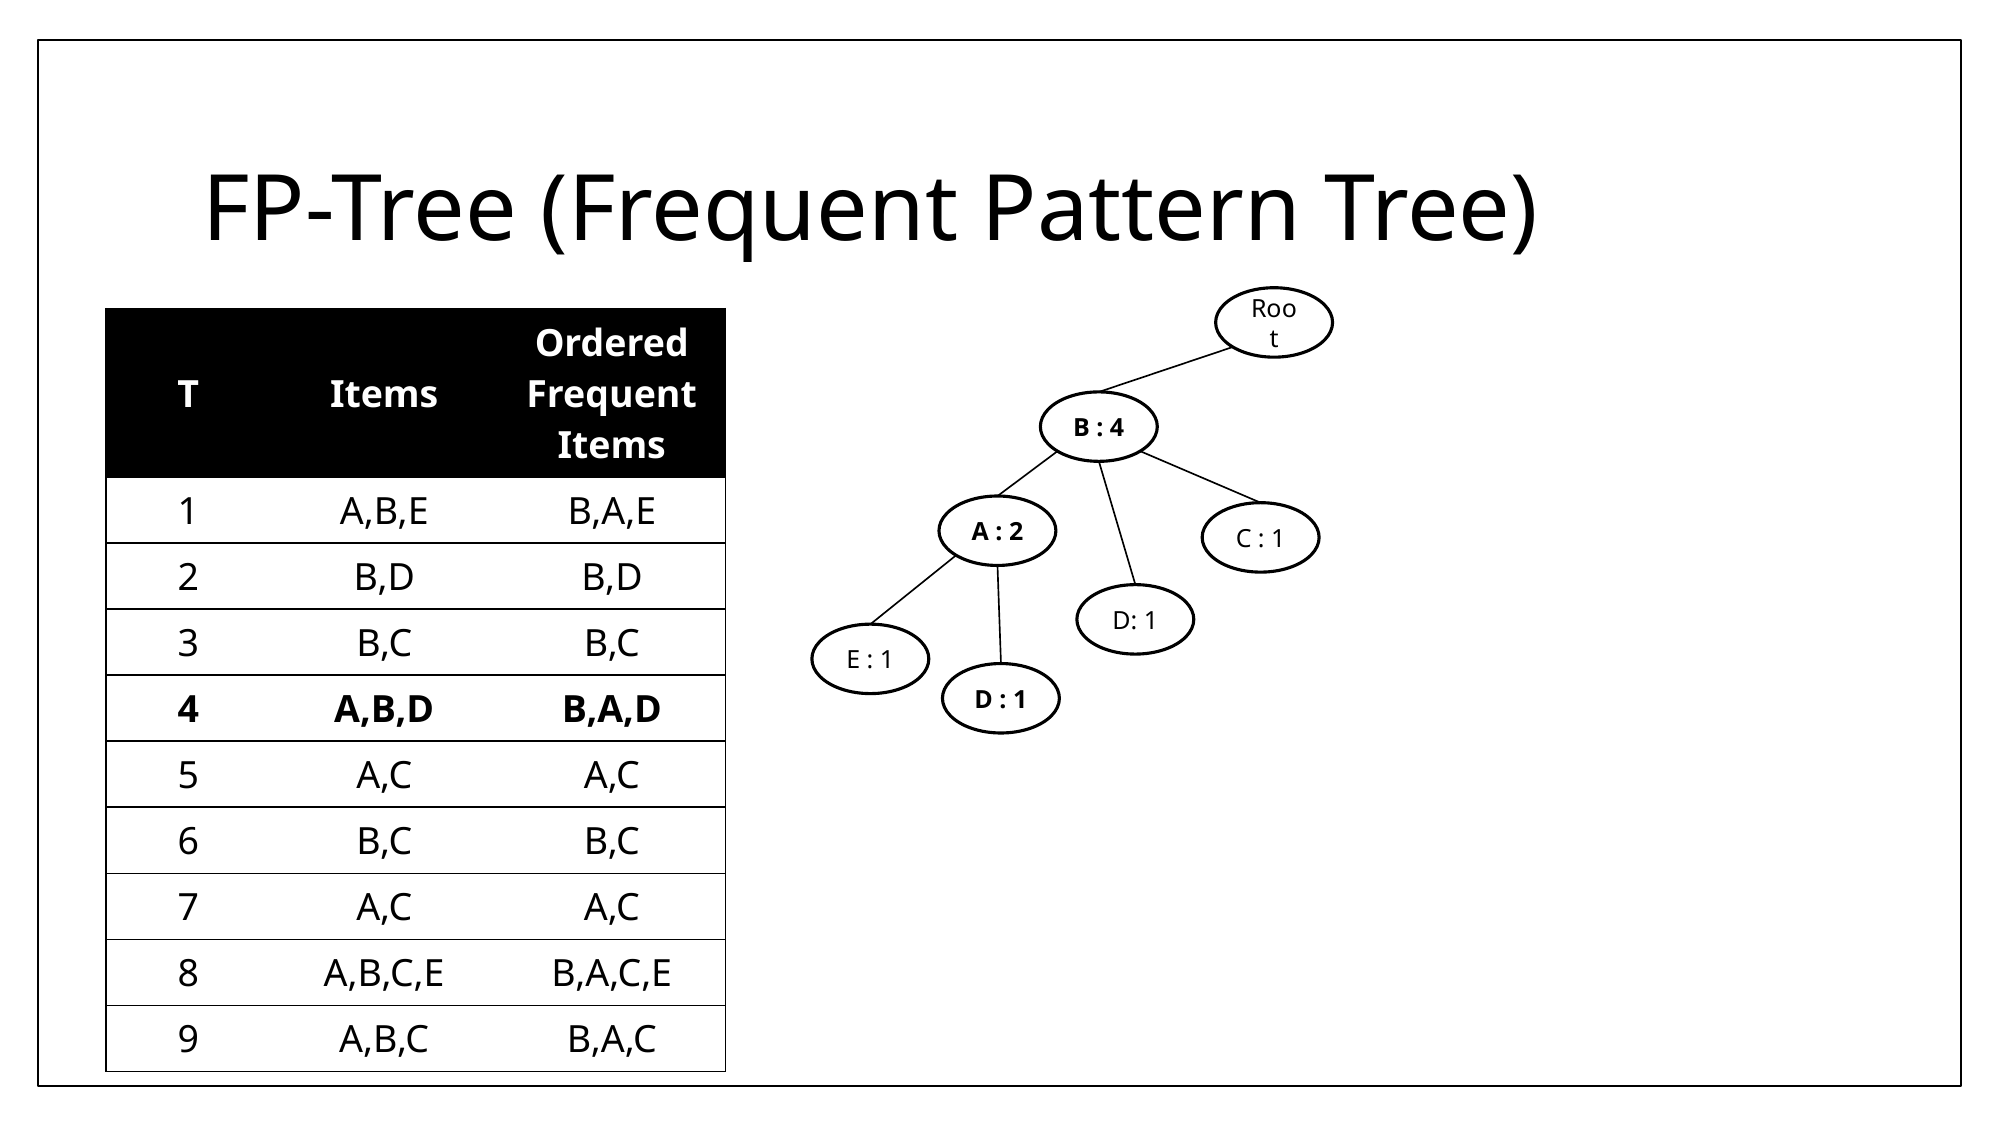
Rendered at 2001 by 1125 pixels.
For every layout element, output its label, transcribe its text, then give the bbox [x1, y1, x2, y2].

table_cell A,C [498, 874, 725, 939]
table_cell 2 [107, 544, 270, 608]
table_header Items [270, 309, 498, 476]
text_box Root [1214, 286, 1335, 359]
text_box A : 2 [937, 494, 1058, 567]
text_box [1098, 346, 1234, 393]
table_cell 4 [107, 676, 270, 740]
text_box C : 1 [1200, 501, 1321, 574]
text_box D: 1 [1075, 583, 1196, 656]
table_cell A,B,C,E [270, 940, 498, 1005]
table_cell B,A,D [498, 676, 725, 740]
table_cell 5 [107, 742, 270, 806]
table_cell 9 [107, 1006, 270, 1071]
table_cell A,B,D [270, 676, 498, 740]
table_cell B,C [498, 610, 725, 674]
table_cell A,C [498, 742, 725, 806]
table_cell A,B,C [270, 1006, 498, 1071]
table_header Ordered Frequent Items [498, 309, 725, 476]
table_cell 6 [107, 808, 270, 873]
table_cell B,A,C,E [498, 940, 725, 1005]
title FP-Tree (Frequent Pattern Tree) [187, 99, 1808, 323]
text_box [997, 450, 1058, 497]
table_cell B,C [270, 610, 498, 674]
table_cell B,C [270, 808, 498, 873]
text_box D : 1 [940, 662, 1061, 735]
table_cell B,C [498, 808, 725, 873]
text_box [997, 565, 1002, 664]
text_box B : 4 [1038, 390, 1159, 463]
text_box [1139, 450, 1261, 504]
table_cell 7 [107, 874, 270, 939]
table_cell A,C [270, 874, 498, 939]
text_box E : 1 [810, 622, 931, 696]
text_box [1098, 461, 1136, 585]
table_header T [107, 309, 270, 476]
table_cell 8 [107, 940, 270, 1005]
table_cell B,D [498, 544, 725, 608]
table_cell B,A,C [498, 1006, 725, 1071]
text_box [870, 554, 957, 625]
table_cell A,C [270, 742, 498, 806]
table_cell A,B,E [270, 478, 498, 542]
table_cell 3 [107, 610, 270, 674]
table_cell B,A,E [498, 478, 725, 542]
table_cell 1 [107, 478, 270, 542]
table_cell B,D [270, 544, 498, 608]
